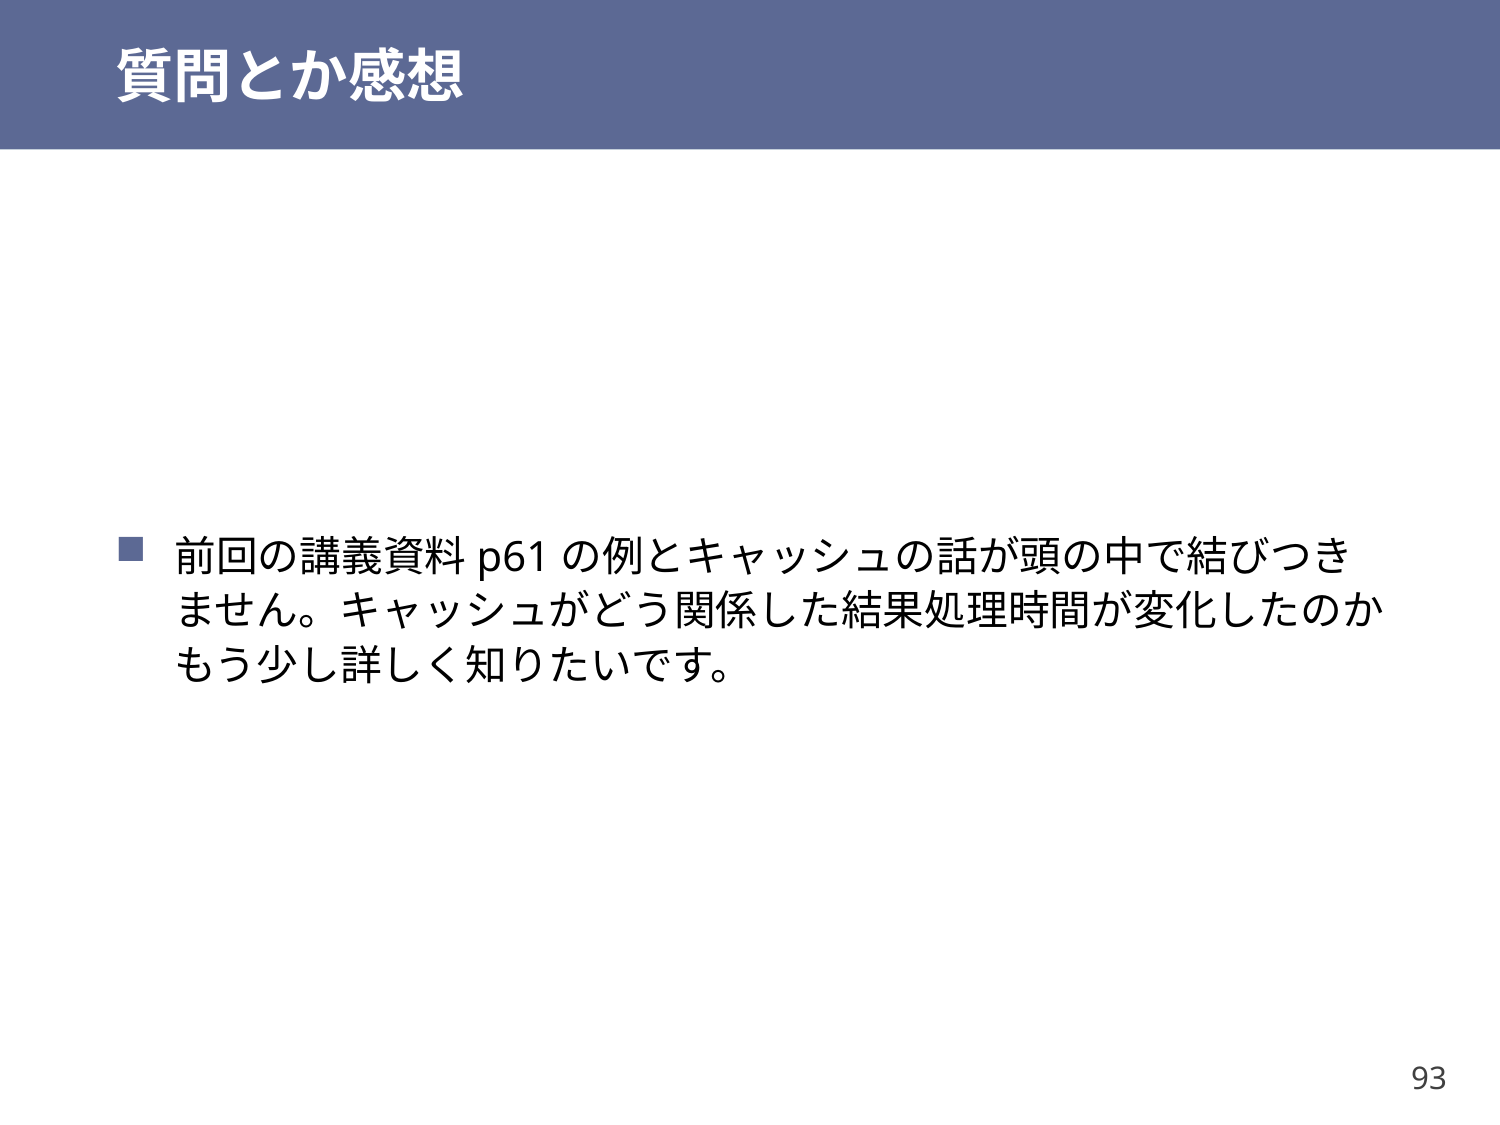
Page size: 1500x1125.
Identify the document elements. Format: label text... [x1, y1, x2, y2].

list 前回の講義資料p61の例とキャッシュの話が頭の中で結びつきません。キャッシュがどう関係した結果処理時間が変化したのかもう少し詳しく知りたいです。 [100, 178, 1400, 1036]
title 質問とか感想 [100, 0, 1500, 150]
